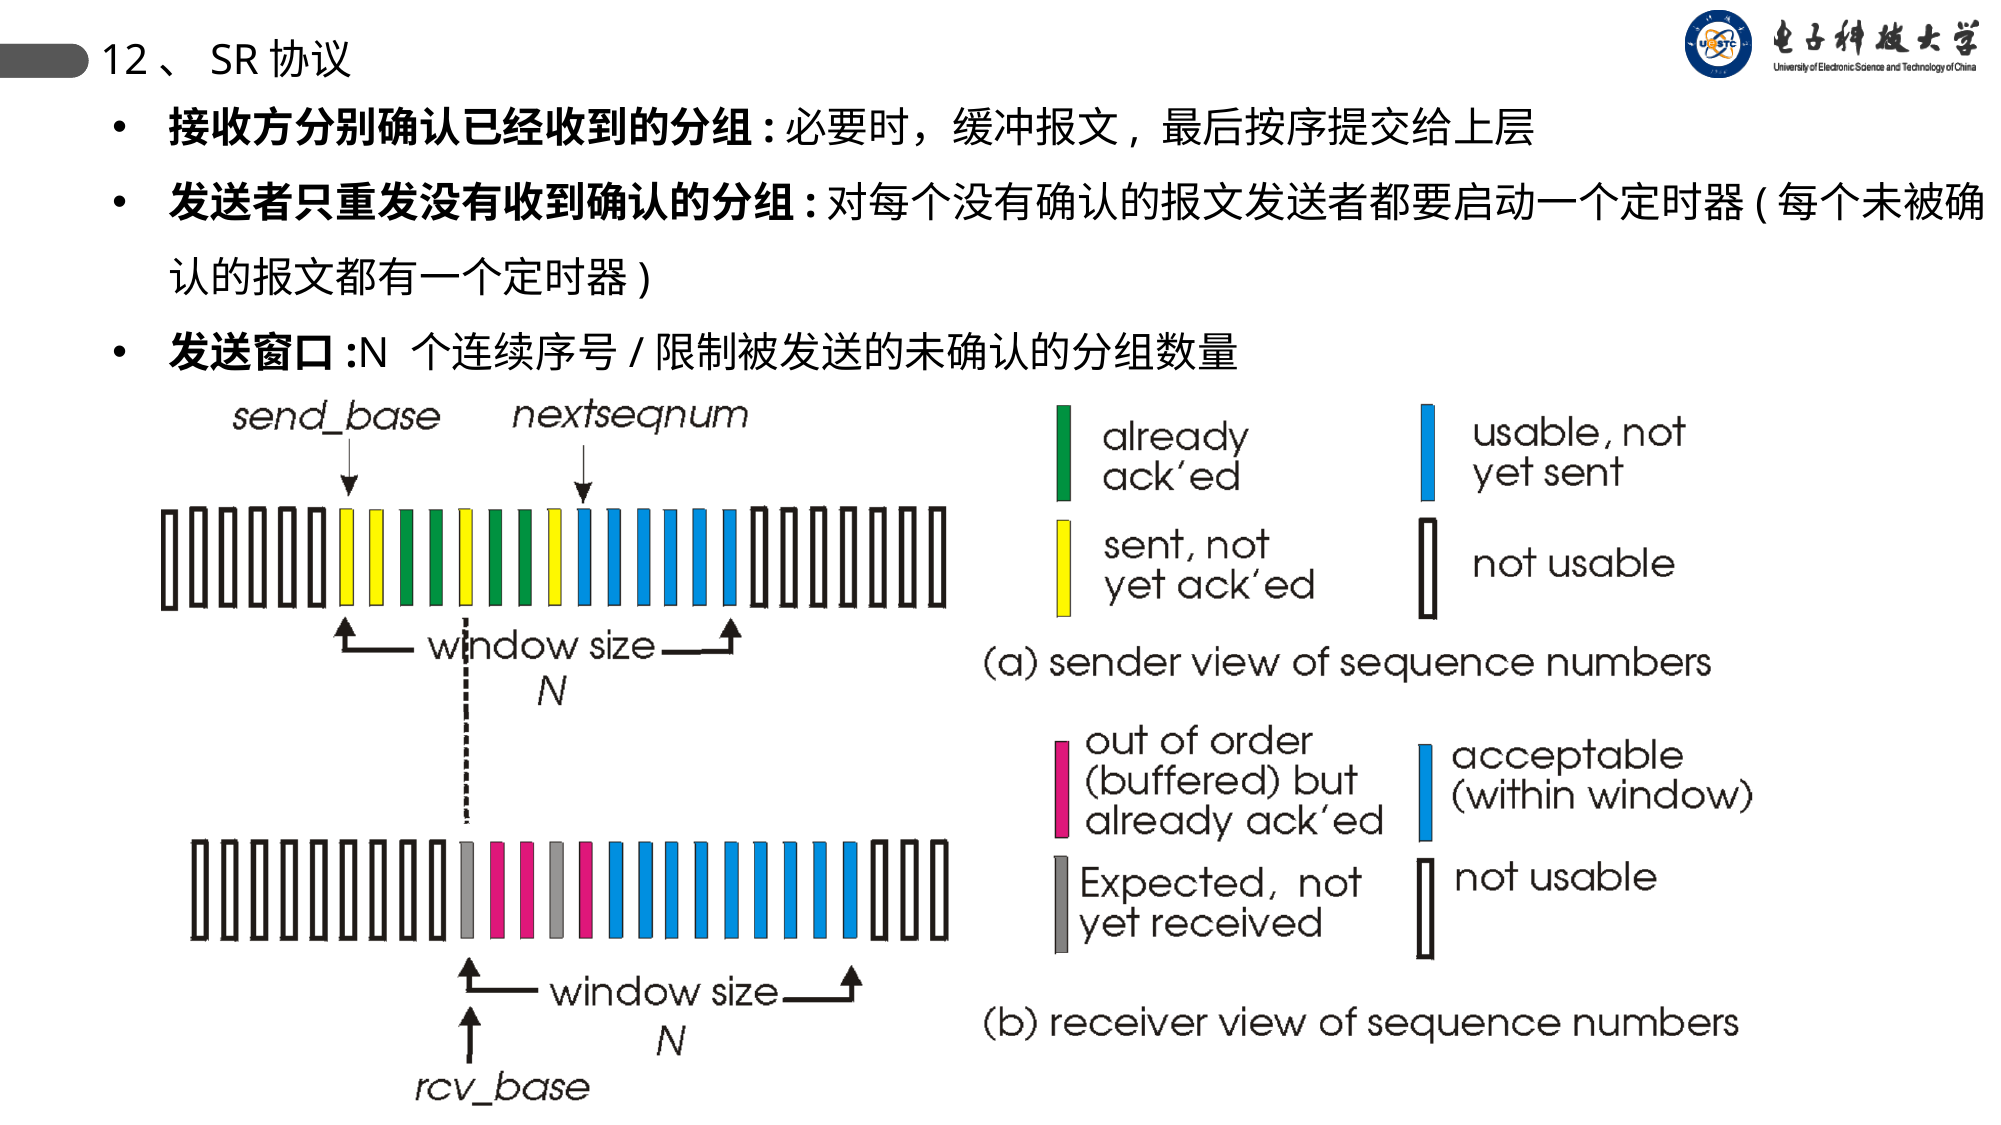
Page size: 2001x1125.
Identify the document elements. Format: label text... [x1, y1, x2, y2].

picture [1685, 10, 1979, 68]
picture [160, 397, 1755, 1116]
text_box 接收方分别确认已经收到的分组:必要时，缓冲报文, 最后按序提交给上层 发送者只重发没有收到确认的分组:对每个没有确认的报文发送者都要启动一个定时器(每个未被确认的报文都有一个定时器) 发送窗口:N 个连续序号/限制被发送的未确认的分组数量 [97, 68, 2000, 384]
text_box 12、SR协议 [85, 25, 1802, 91]
